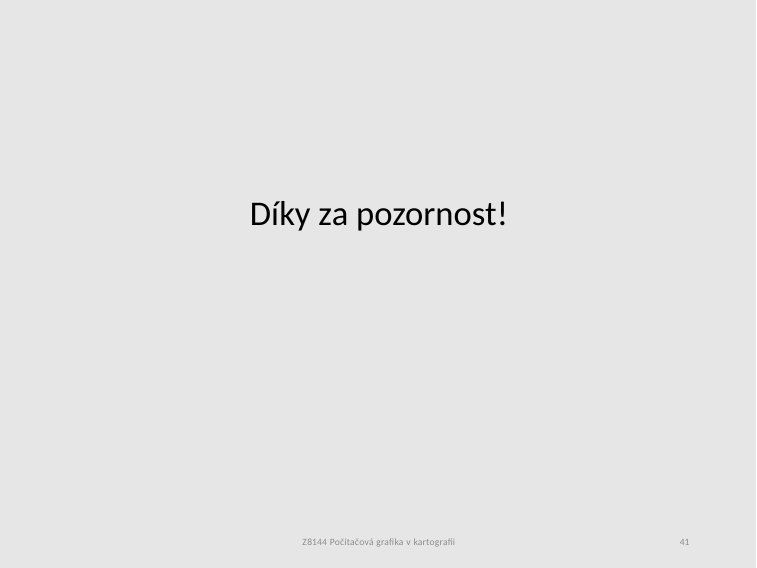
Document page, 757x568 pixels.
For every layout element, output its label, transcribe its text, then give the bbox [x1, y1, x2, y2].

slide_number 41 [534, 526, 705, 557]
title Díky za pozornost! [216, 161, 539, 260]
footer Z8144 Počítačová grafika v kartografii [250, 526, 506, 557]
